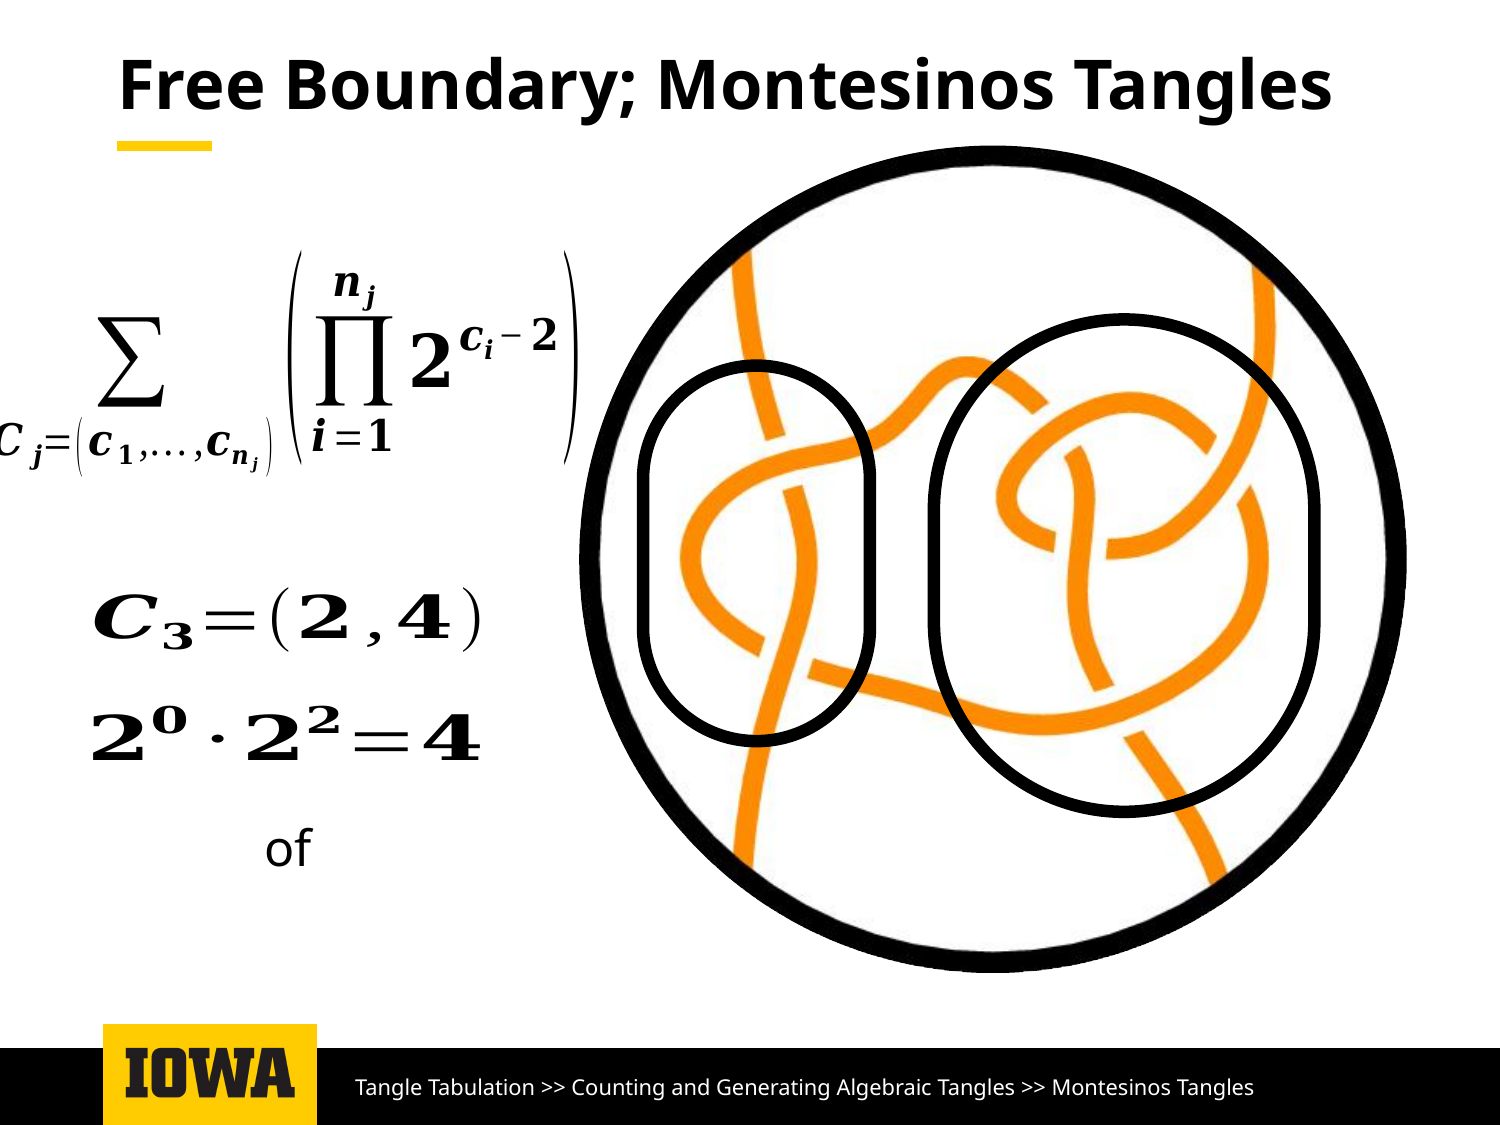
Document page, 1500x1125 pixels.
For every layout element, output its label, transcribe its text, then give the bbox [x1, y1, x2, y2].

footer Tangle Tabulation >> Counting and Generating Algebraic Tangles >> Montesinos Tangles [340, 1056, 1409, 1117]
picture [103, 1024, 317, 1125]
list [579, 145, 1407, 974]
title Free Boundary; Montesinos Tangles [117, 16, 1383, 159]
